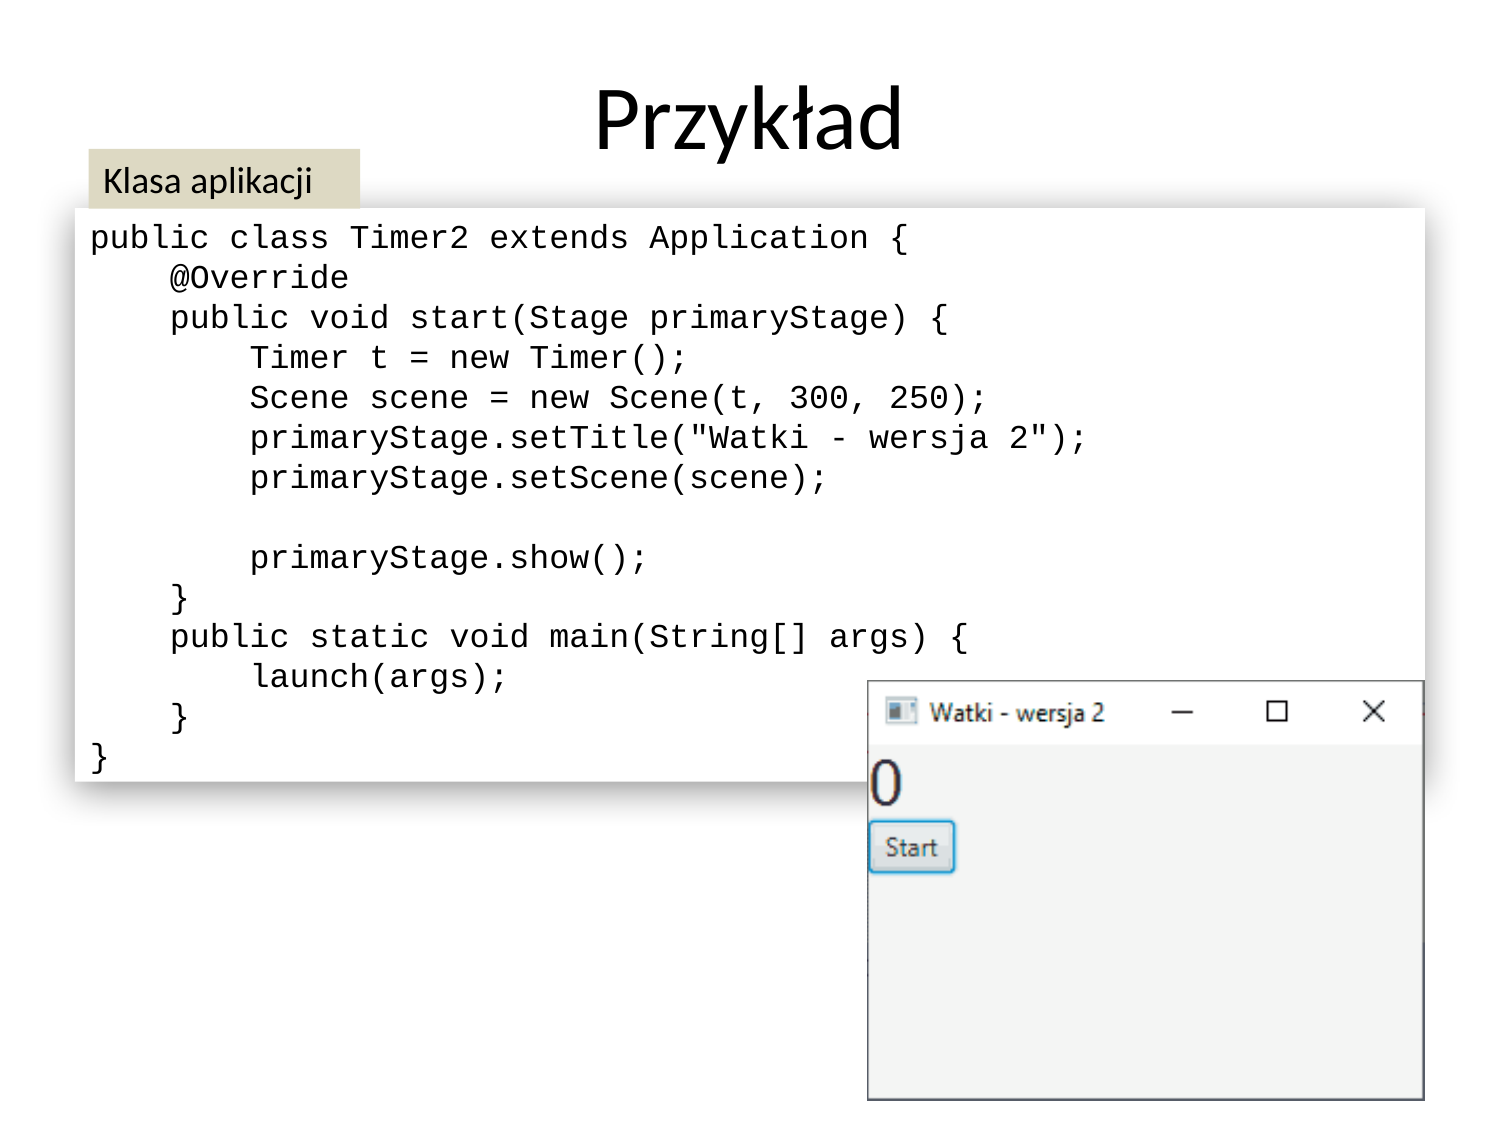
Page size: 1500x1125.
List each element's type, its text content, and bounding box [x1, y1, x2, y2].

text_box Klasa aplikacji [88, 148, 361, 209]
text_box public class Timer2 extends Application { @Override public void start(Stage primaryStage) { Timer t = new Timer(); Scene scene = new Scene(t, 300, 250); primaryStage.setTitle("Watki - wersja 2"); primaryStage.setScene(scene); primaryStage.show(); } public static void main(String[] args) { launch(args); } } [74, 208, 1425, 782]
picture [867, 680, 1426, 1102]
title Przykład [74, 18, 1426, 195]
